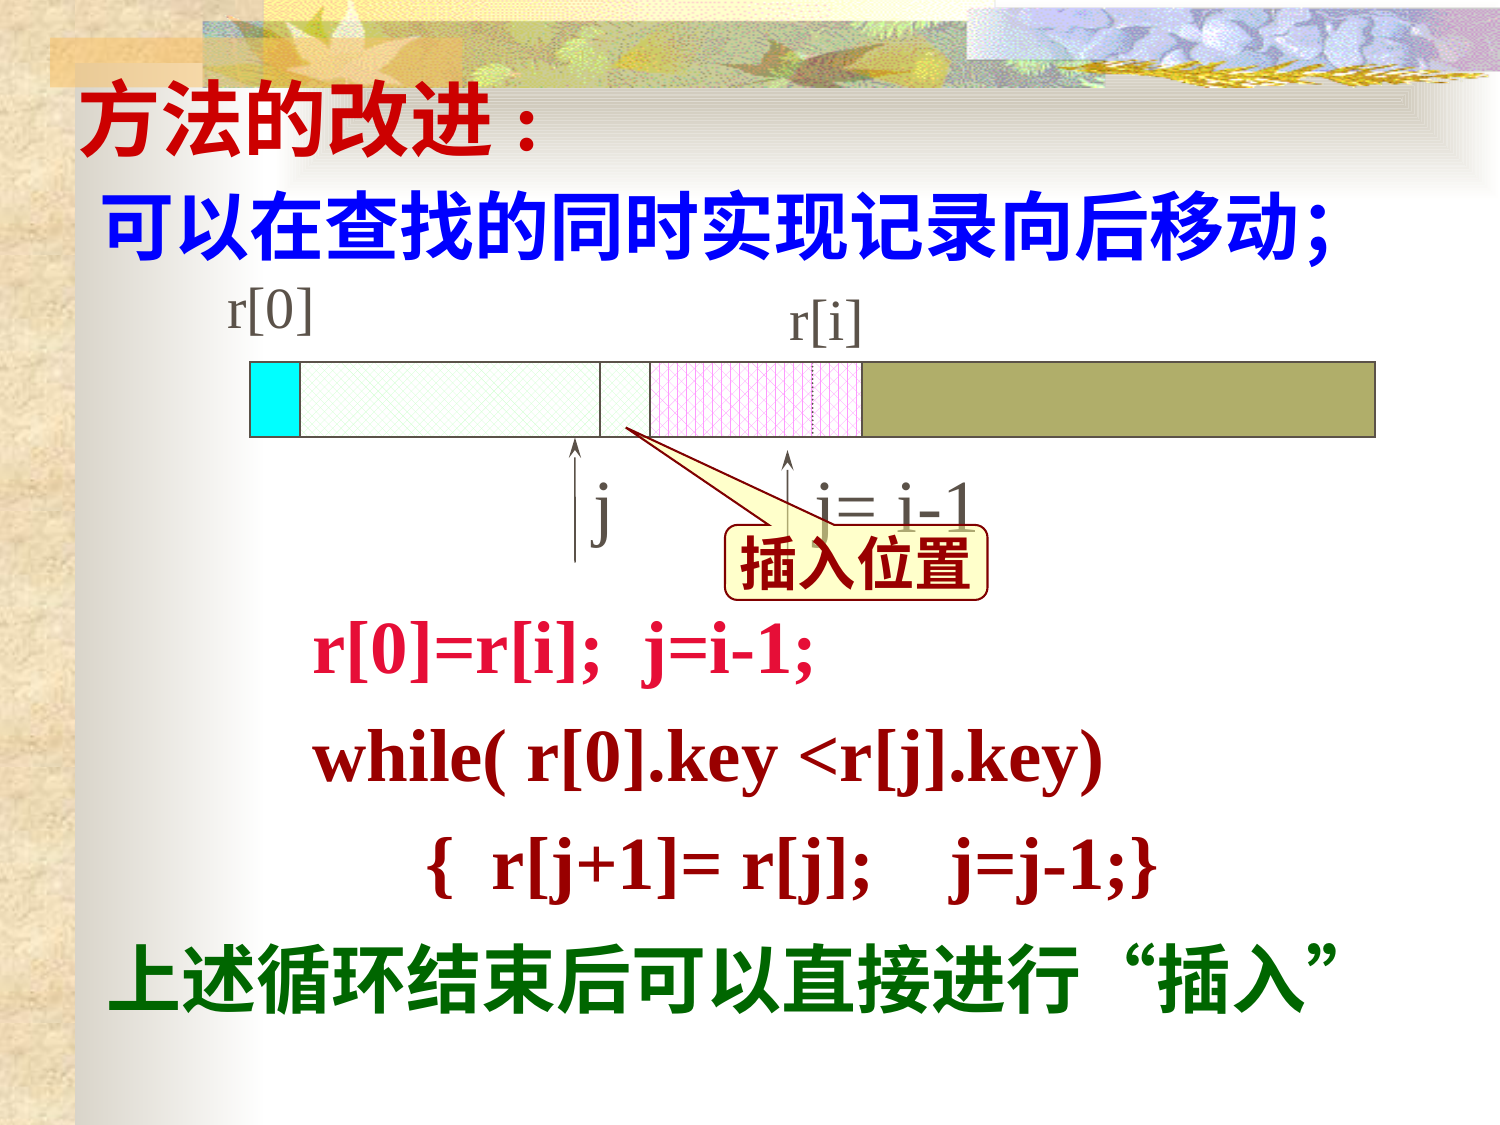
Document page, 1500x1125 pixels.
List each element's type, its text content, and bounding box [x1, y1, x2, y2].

text_box [650, 362, 863, 438]
text_box [568, 437, 579, 459]
text_box 可以在查找的同时实现记录向后移动； [50, 149, 1438, 278]
text_box r[0] [212, 262, 350, 348]
text_box j [578, 449, 675, 555]
text_box [863, 362, 1375, 438]
title 方法的改进: [62, 62, 1338, 176]
text_box r[0]=r[i]; j=i-1; while( r[0].key <r[j].key) { r[j+1]= r[j]; j=j-1;} [297, 573, 1175, 912]
text_box 插入位置 [625, 427, 988, 600]
picture [0, 0, 1500, 1125]
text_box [787, 449, 997, 576]
text_box [249, 362, 300, 438]
text_box r[i] [775, 275, 880, 360]
text_box 上述循环结束后可以直接进行“插入” [92, 924, 1397, 1030]
text_box [600, 362, 650, 438]
text_box [300, 362, 600, 438]
